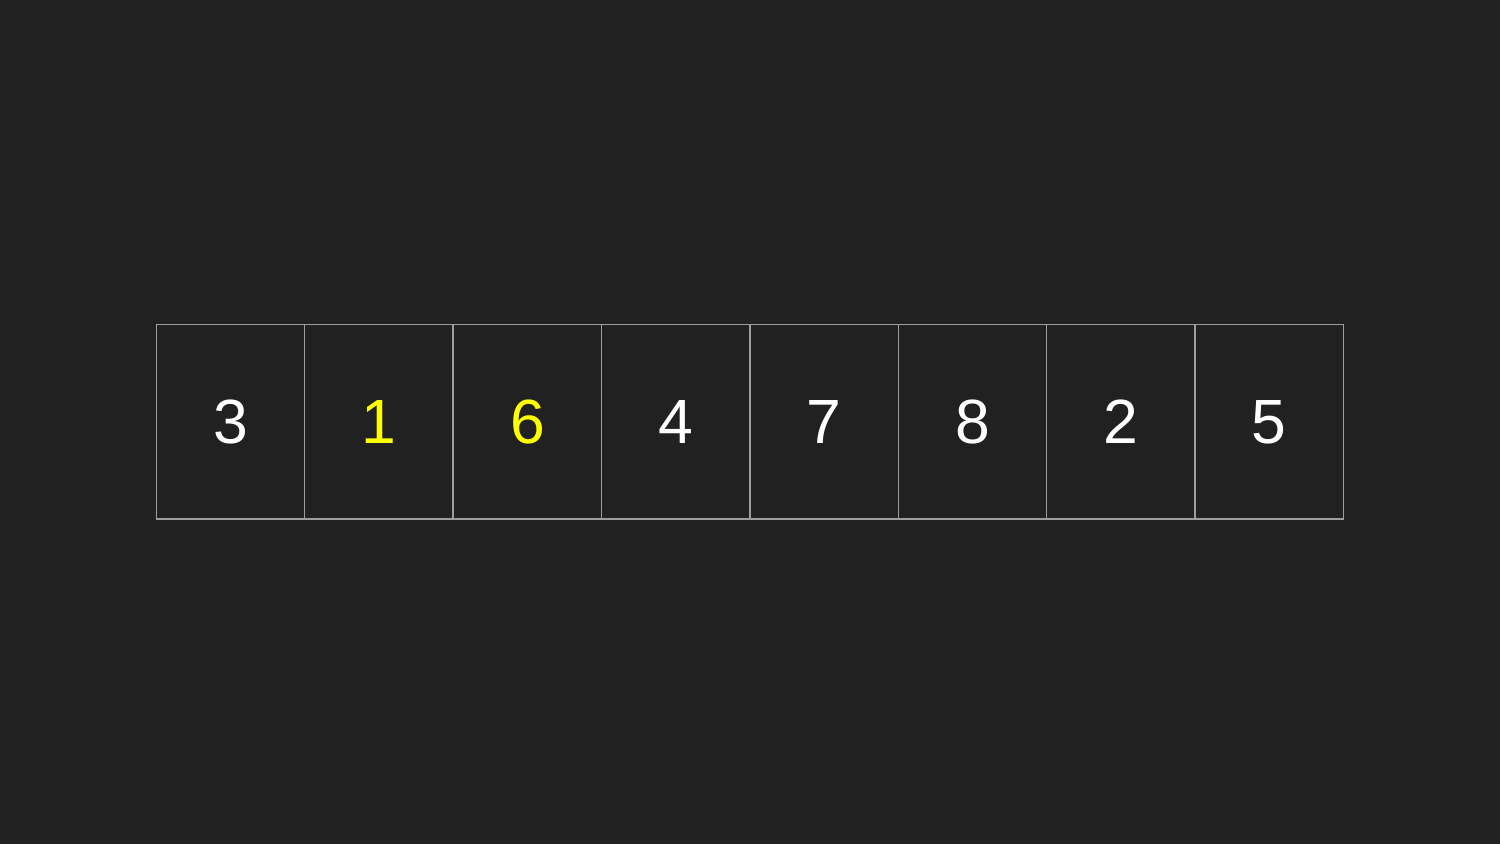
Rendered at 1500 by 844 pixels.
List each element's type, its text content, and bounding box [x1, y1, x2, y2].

table_header 8 [899, 325, 1046, 518]
table_header 3 [157, 325, 304, 518]
table_header 4 [602, 325, 749, 518]
table_header 5 [1196, 325, 1343, 518]
table_header 1 [305, 325, 452, 518]
table_header 7 [751, 325, 898, 518]
table_header 2 [1047, 325, 1194, 518]
table_header 6 [454, 325, 601, 518]
